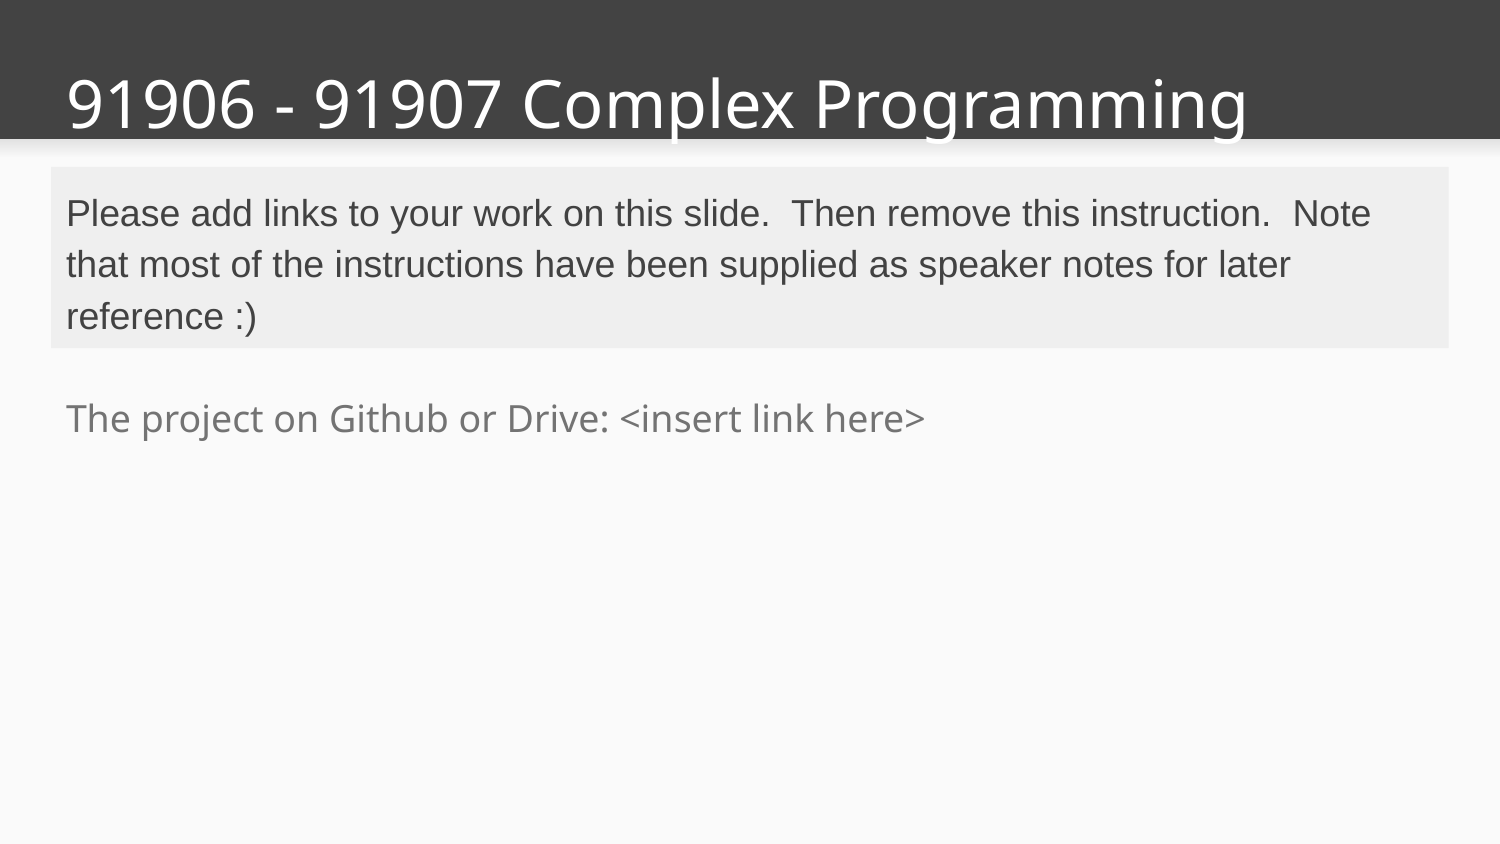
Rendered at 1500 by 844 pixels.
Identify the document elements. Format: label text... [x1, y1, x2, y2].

list The project on Github or Drive: <insert link here> [51, 373, 1449, 750]
title 91906 - 91907 Complex Programming [51, 47, 1449, 142]
text_box Please add links to your work on this slide. Then remove this instruction. Note that most of the instructions have been supplied as speaker notes for later reference :) [51, 166, 1449, 349]
